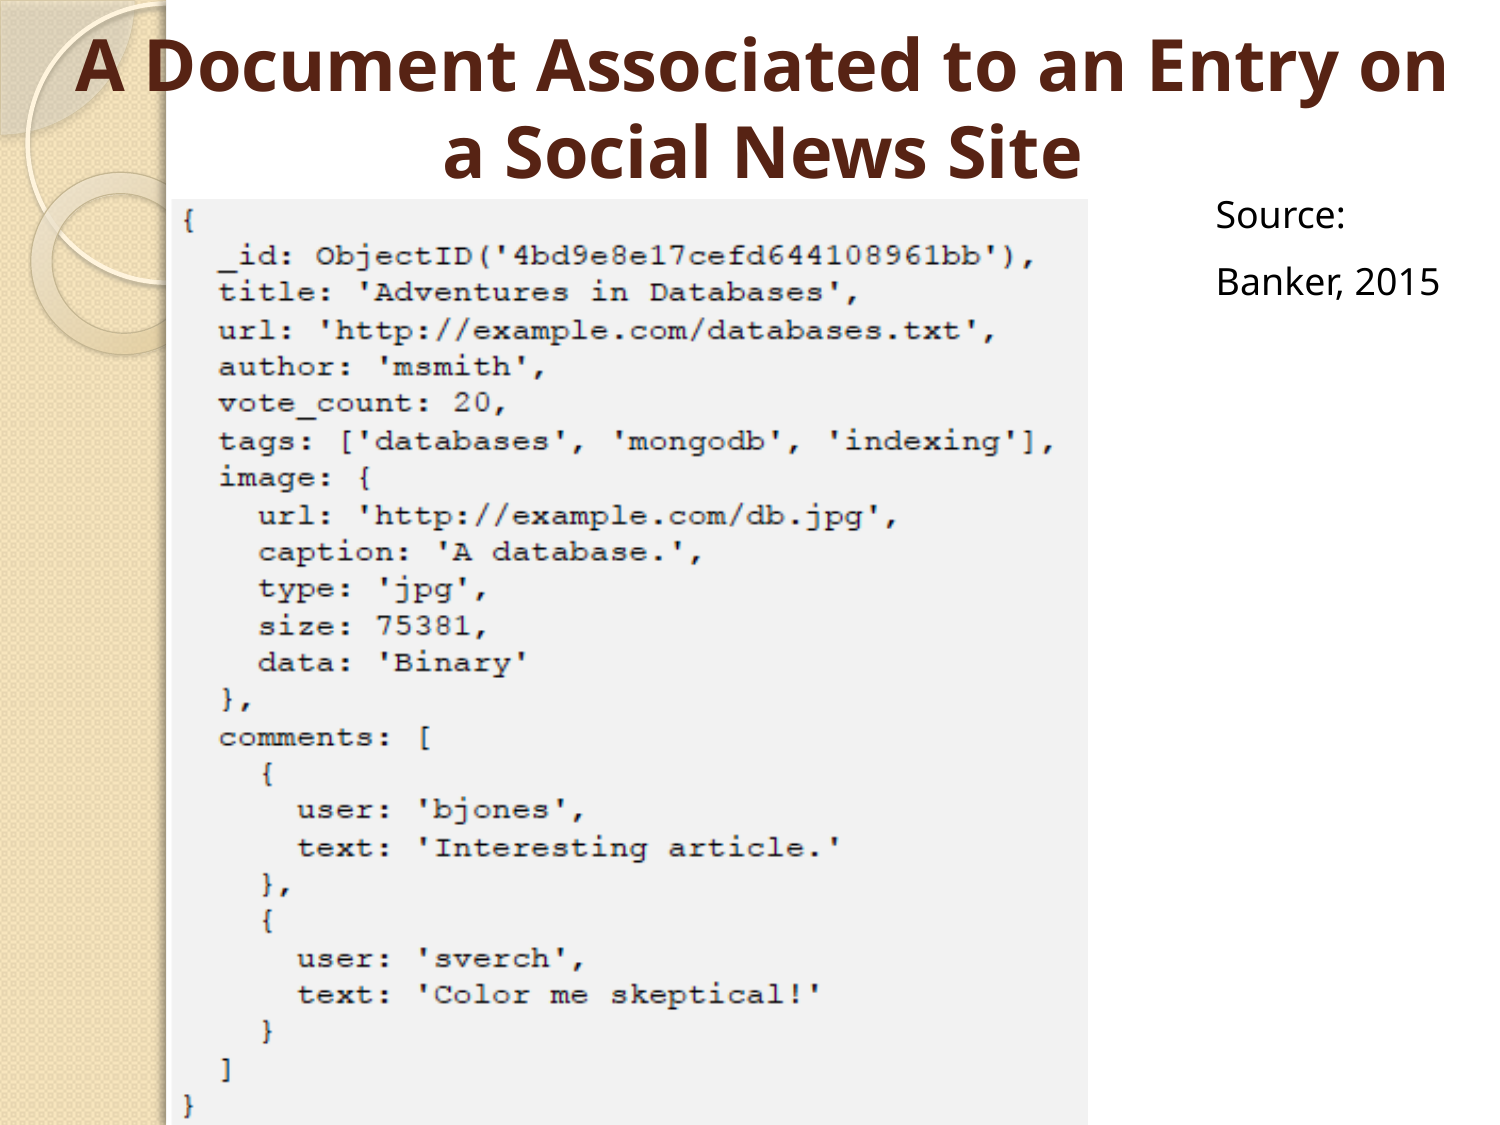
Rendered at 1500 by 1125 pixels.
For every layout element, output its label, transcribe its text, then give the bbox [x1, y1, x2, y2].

title A Document Associated to an Entry on a Social News Site [50, 12, 1475, 200]
text_box Source: Banker, 2015 [1187, 174, 1475, 338]
picture [168, 199, 1088, 1125]
